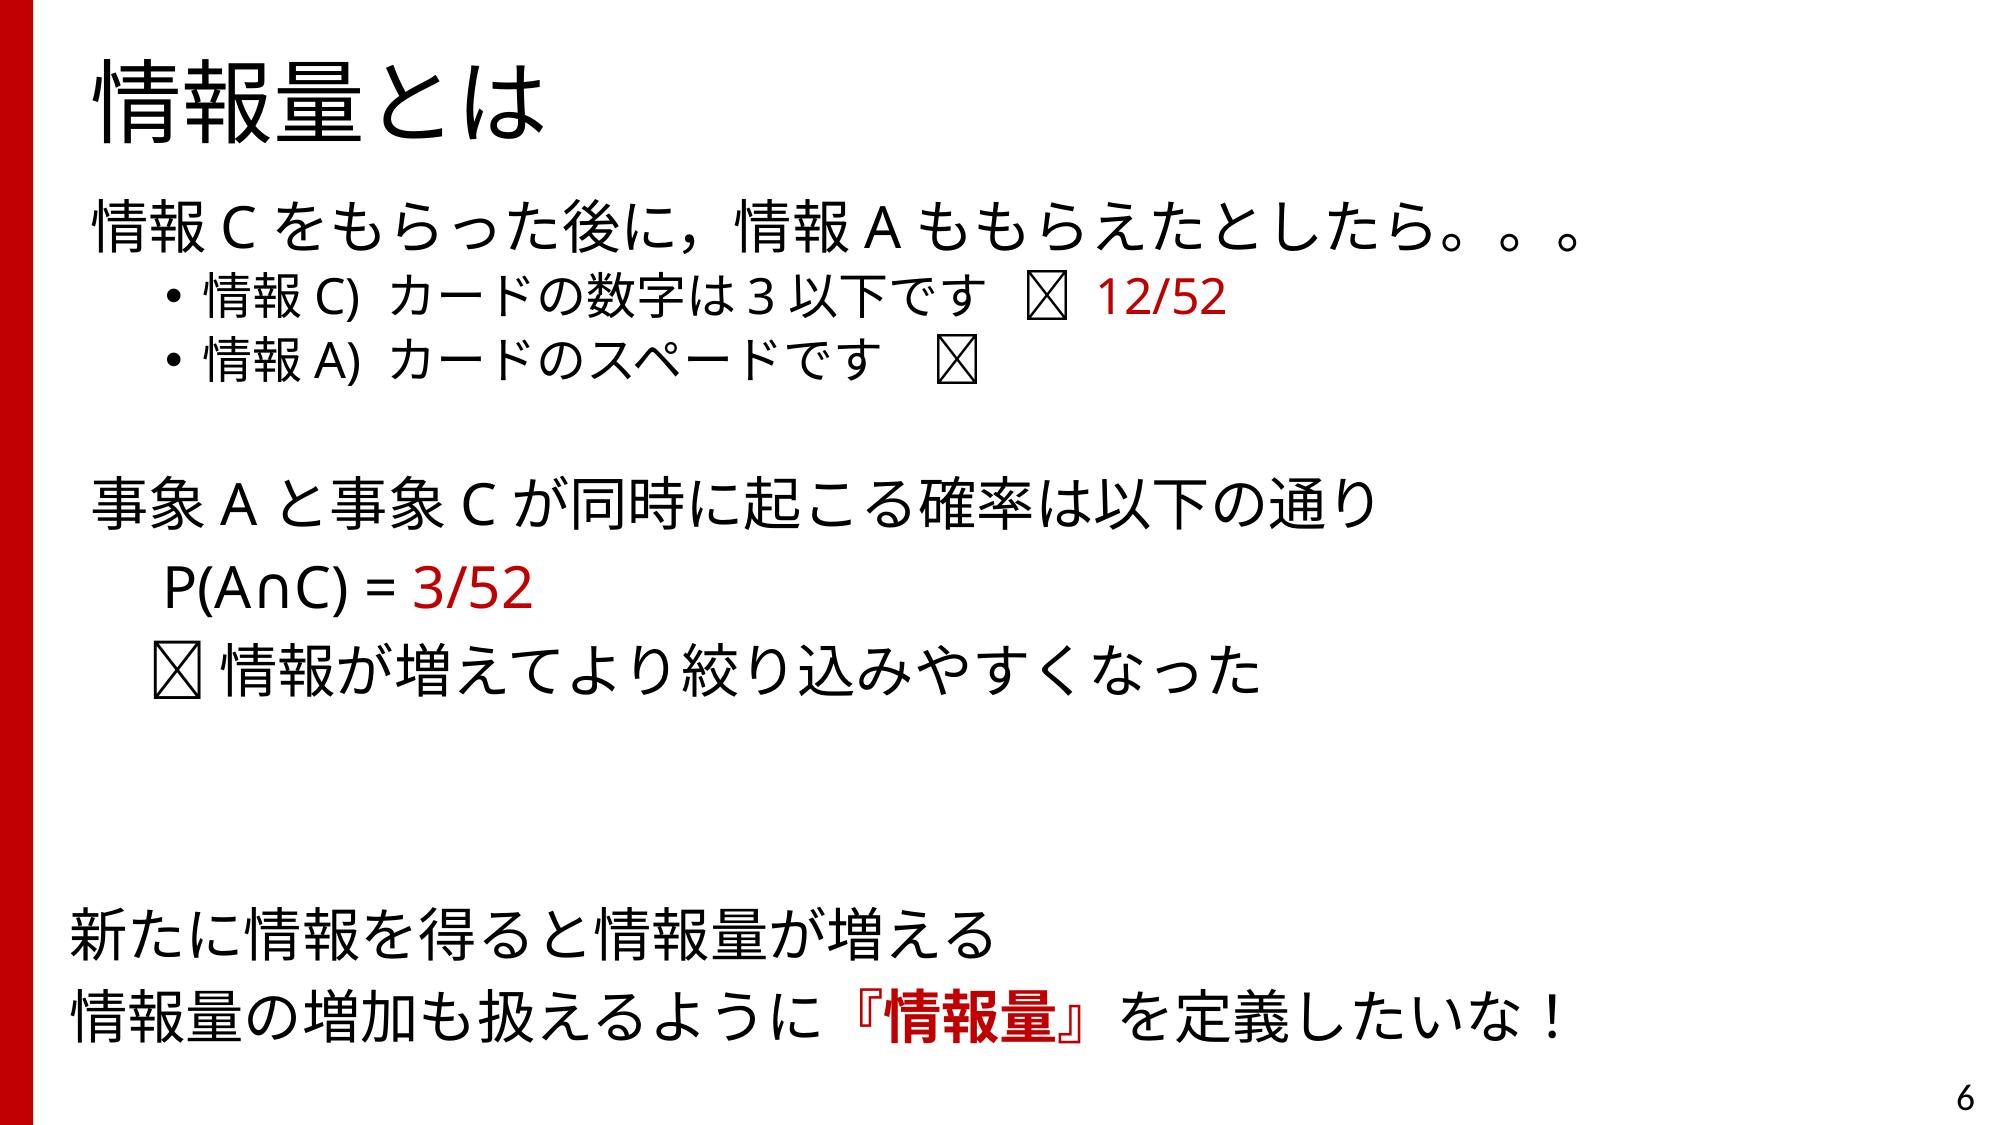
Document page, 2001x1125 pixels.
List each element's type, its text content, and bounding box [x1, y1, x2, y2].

title 情報量とは [75, 46, 1958, 167]
text_box 新たに情報を得ると情報量が増える 情報量の増加も扱えるように『情報量』を定義したいな！ [54, 890, 1972, 1058]
slide_number 6 [1539, 1065, 1990, 1125]
list 情報Cをもらった後に，情報Aももらえたとしたら。。。 情報C) カードの数字は3以下です  12/52 情報A) カードのスペードです  事象Aと事象Cが同時に起こる確率は以下の通り P(A∩C) = 3/52  情報が増えてより絞り込みやすくなった [75, 190, 2000, 800]
